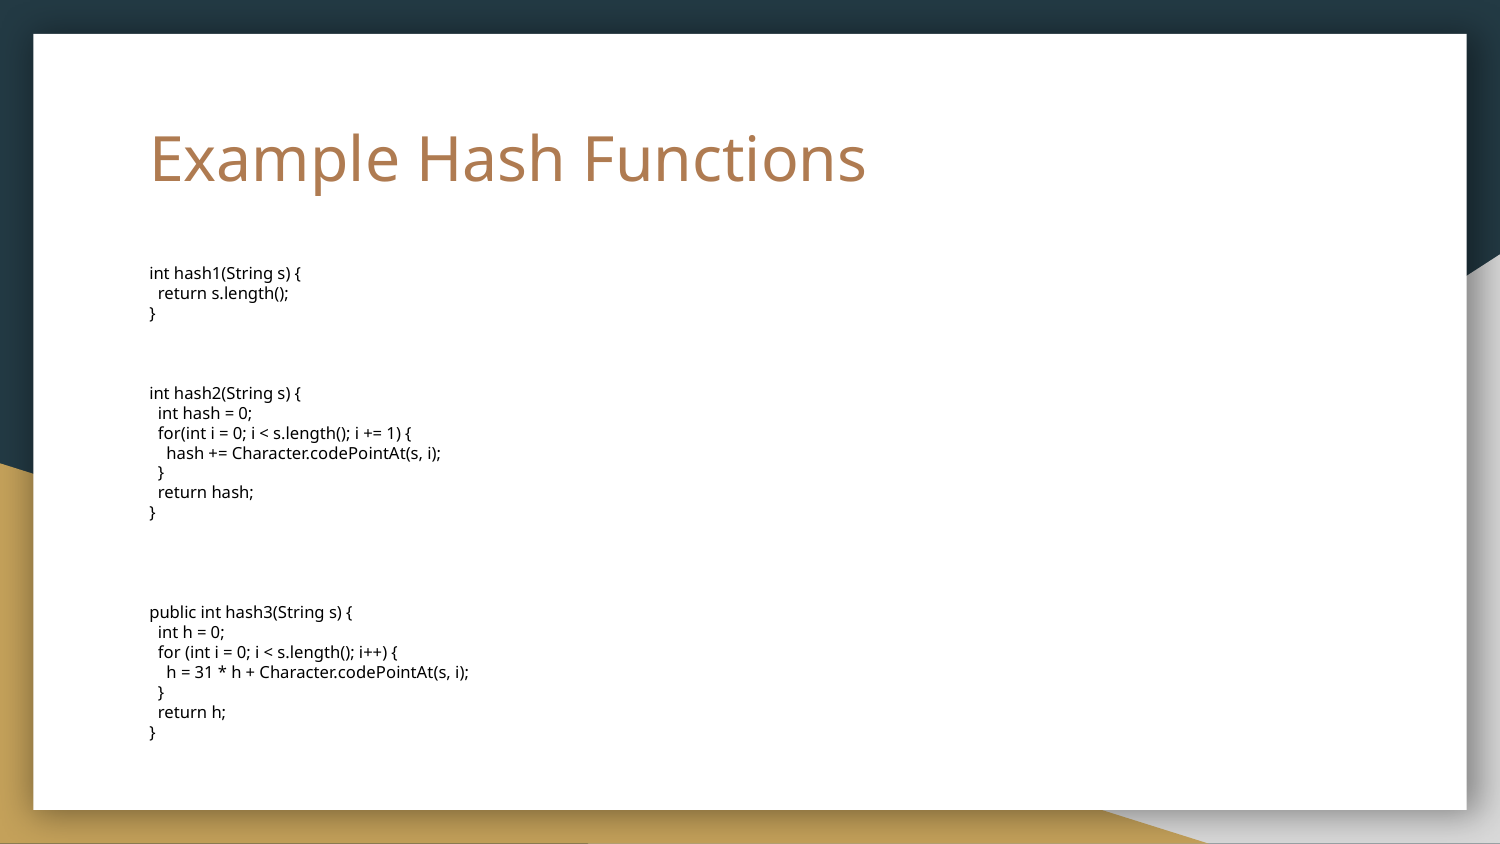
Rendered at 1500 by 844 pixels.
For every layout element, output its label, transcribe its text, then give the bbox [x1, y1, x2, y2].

title Example Hash Functions [134, 103, 1366, 247]
list int hash1(String s) { return s.length(); } int hash2(String s) { int hash = 0; for(int i = 0; i < s.length(); i += 1) { hash += Character.codePointAt(s, i); } return hash; } public int hash3(String s) { int h = 0; for (int i = 0; i < s.length(); i++) { h = 31 * h + Character.codePointAt(s, i); } return h; } [134, 247, 1366, 763]
